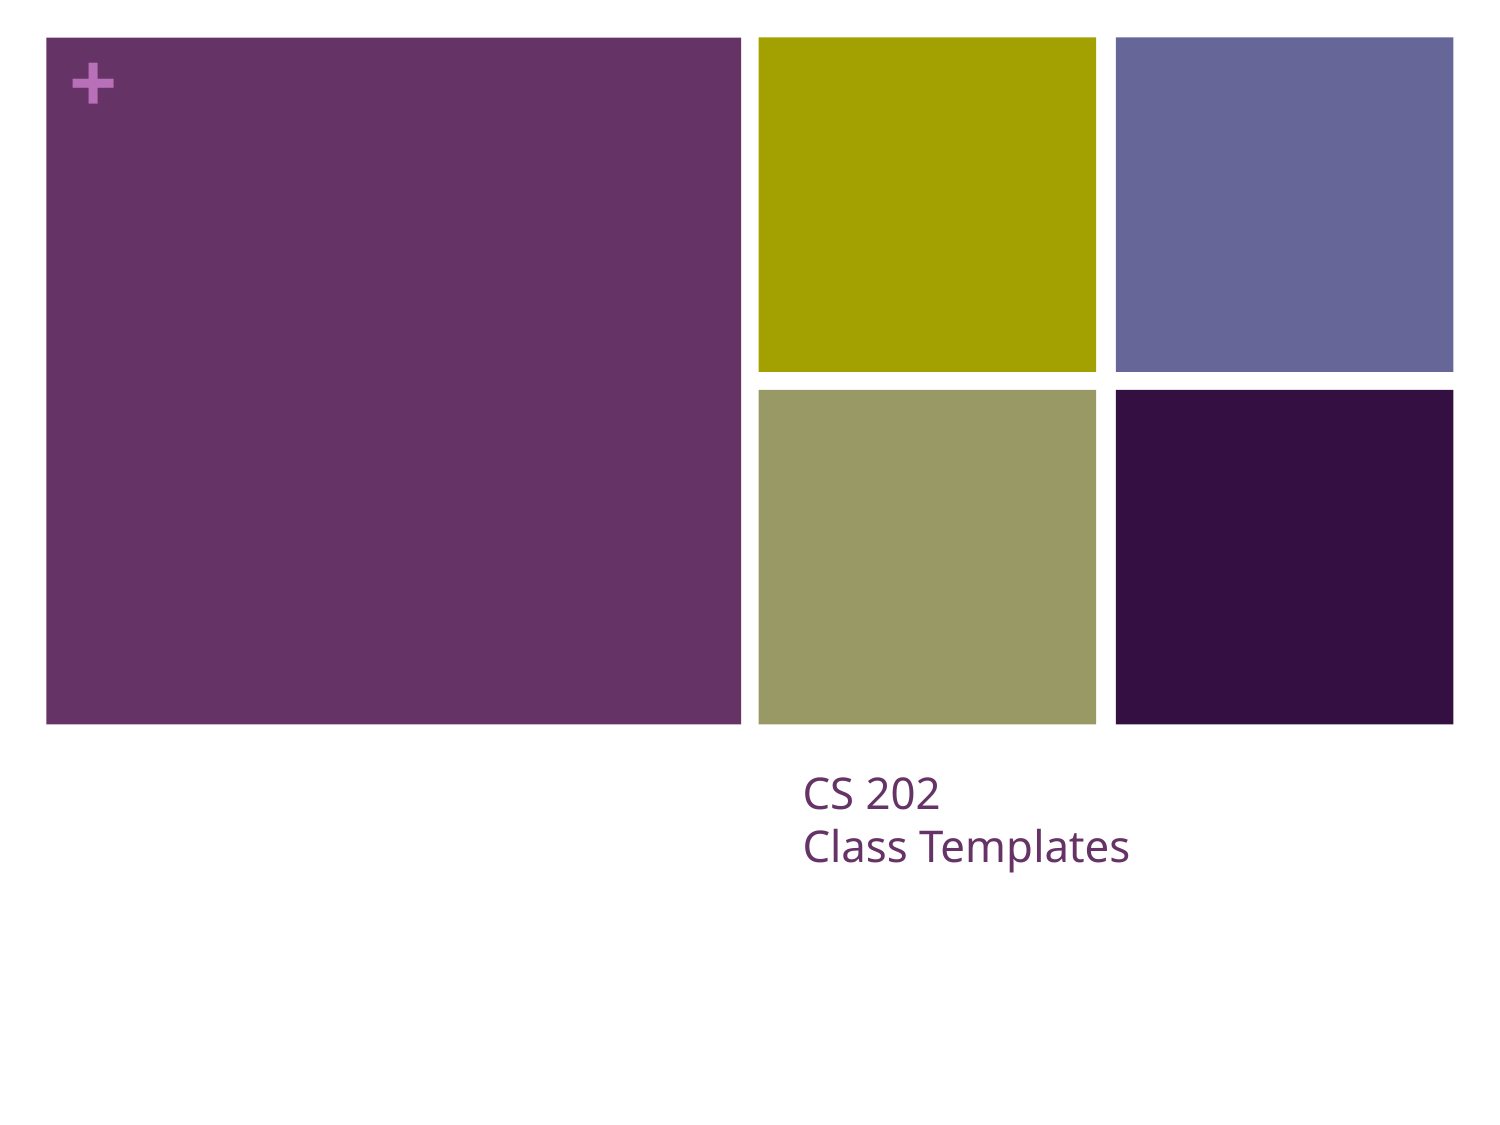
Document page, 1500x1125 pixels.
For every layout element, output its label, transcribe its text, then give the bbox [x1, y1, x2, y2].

title CS 202 Class Templates [787, 758, 1450, 912]
